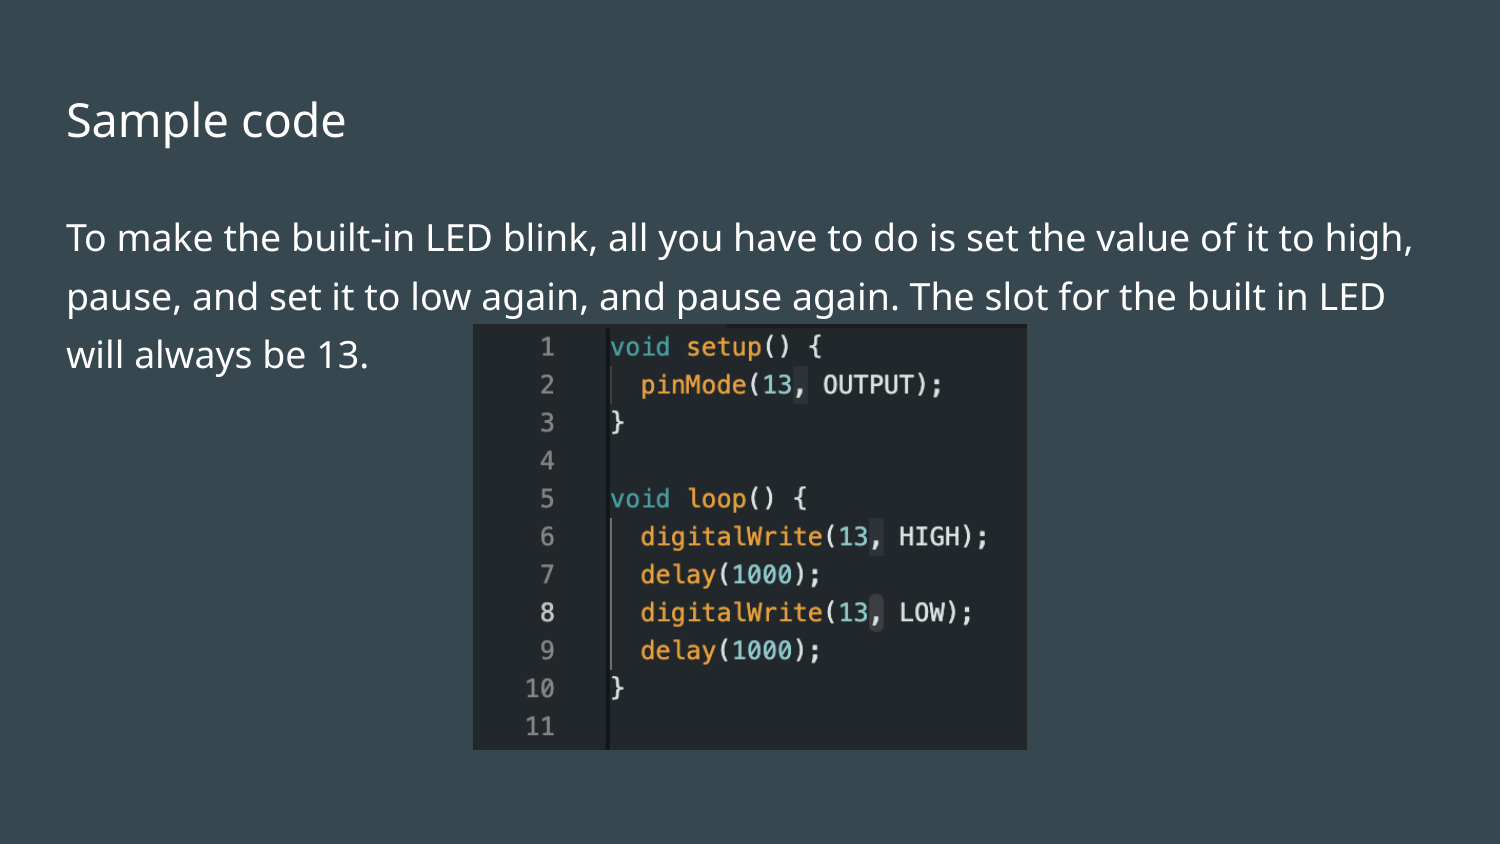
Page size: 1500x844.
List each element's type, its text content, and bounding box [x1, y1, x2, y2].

picture [473, 324, 1027, 750]
title Sample code [51, 72, 1449, 167]
list To make the built-in LED blink, all you have to do is set the value of it to high, pause, and set it to low again, and pause again. The slot for the built in LED will always be 13. [51, 189, 1449, 750]
